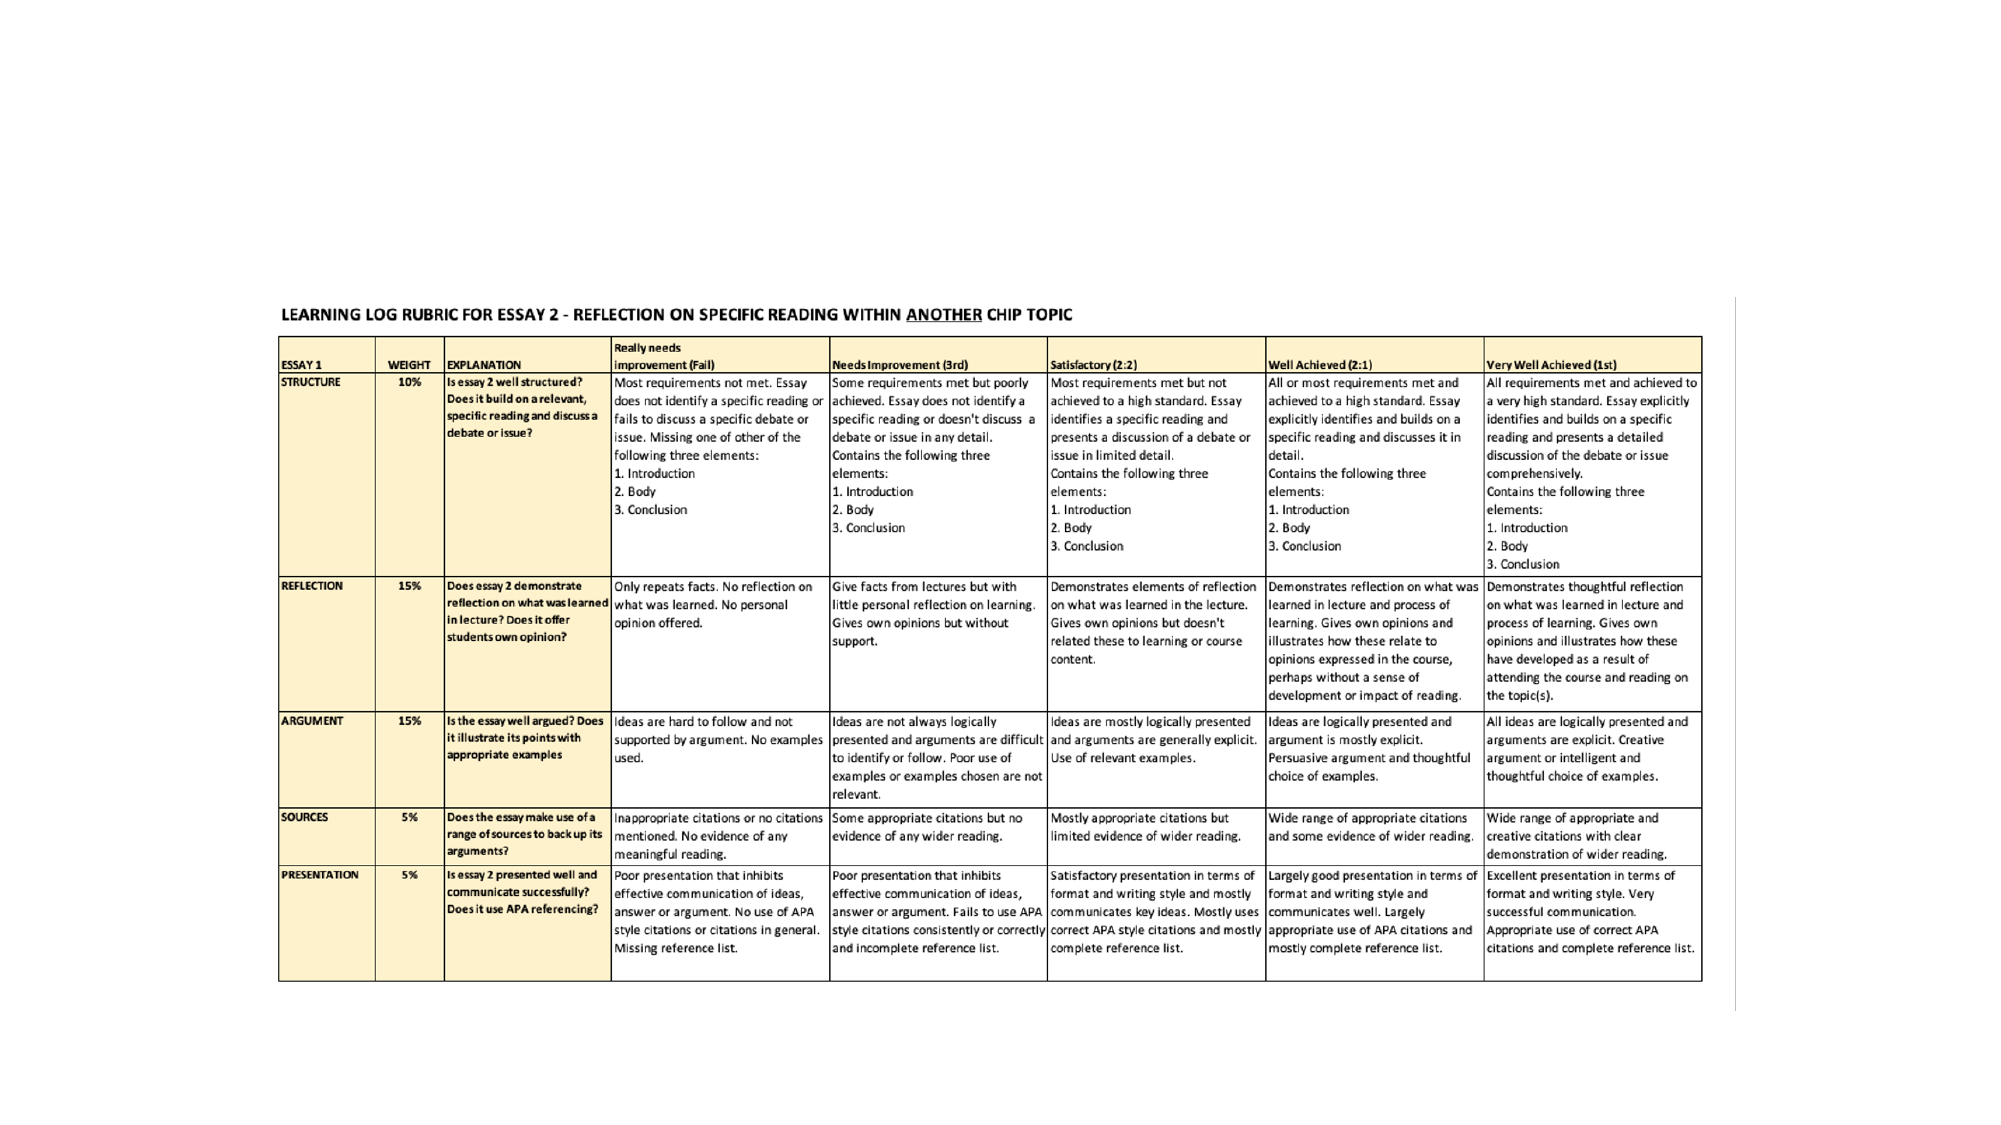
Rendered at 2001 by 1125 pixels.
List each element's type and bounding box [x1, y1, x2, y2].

picture [262, 297, 1736, 1011]
